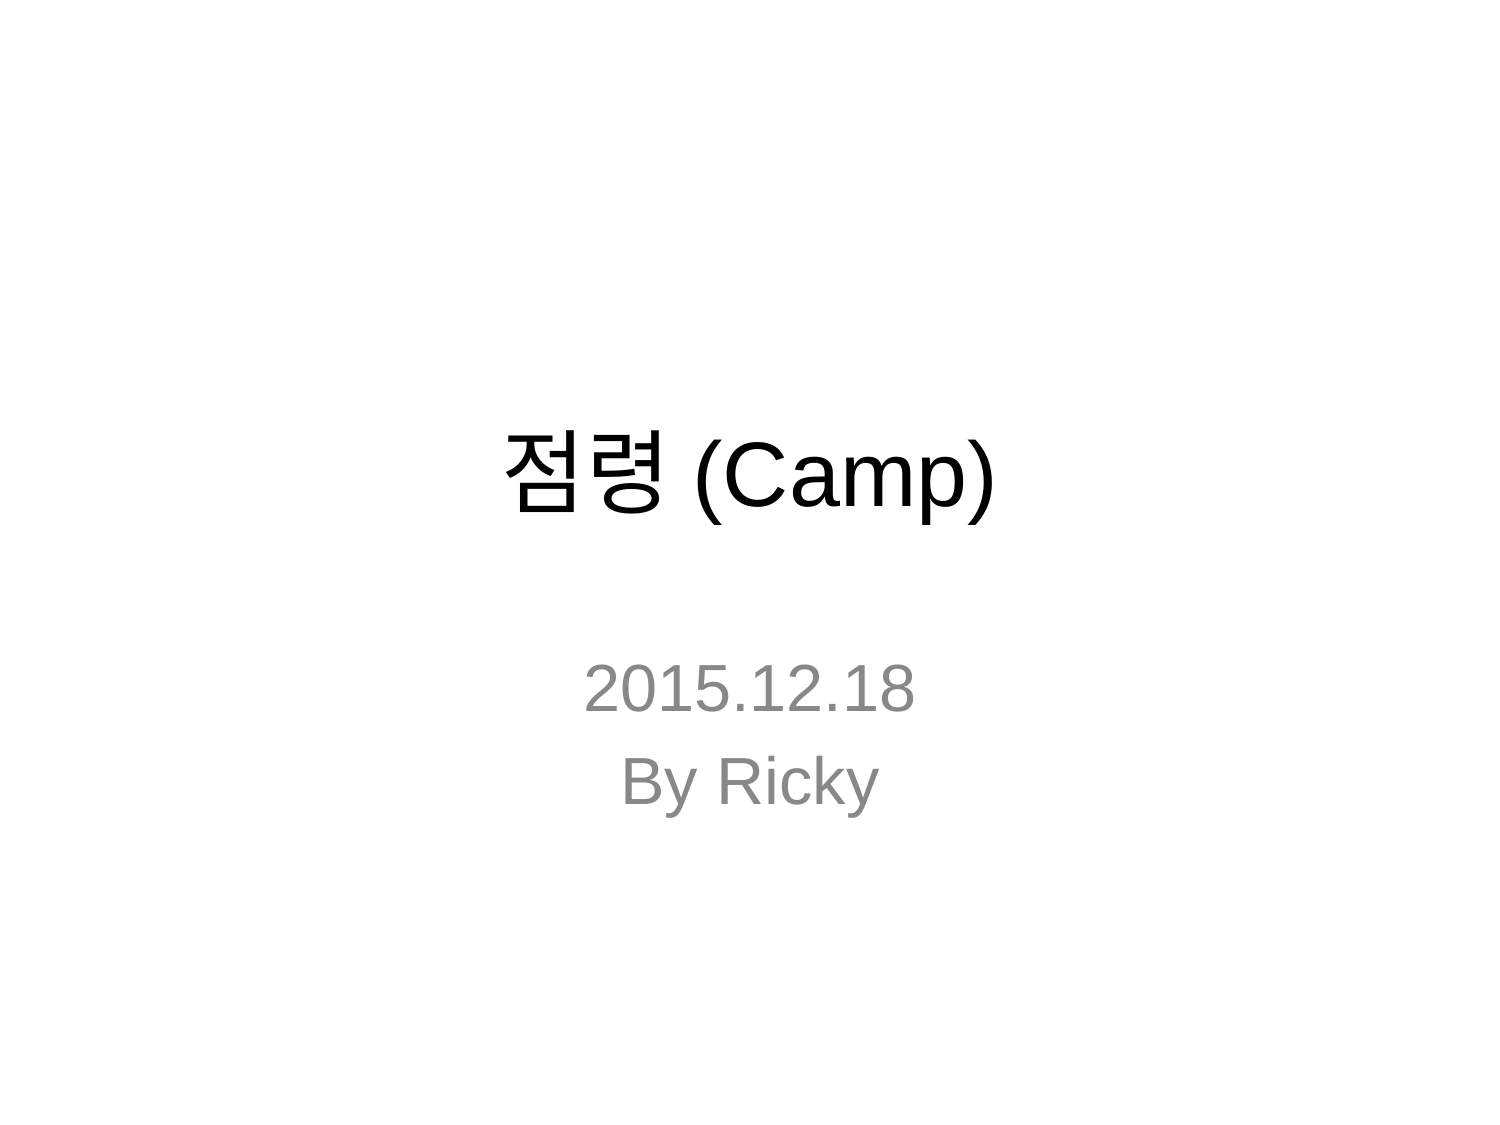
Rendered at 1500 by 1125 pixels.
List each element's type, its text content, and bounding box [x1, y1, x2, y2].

subtitle 2015.12.18 By Ricky [225, 637, 1275, 925]
title 점령(Camp) [112, 349, 1388, 591]
